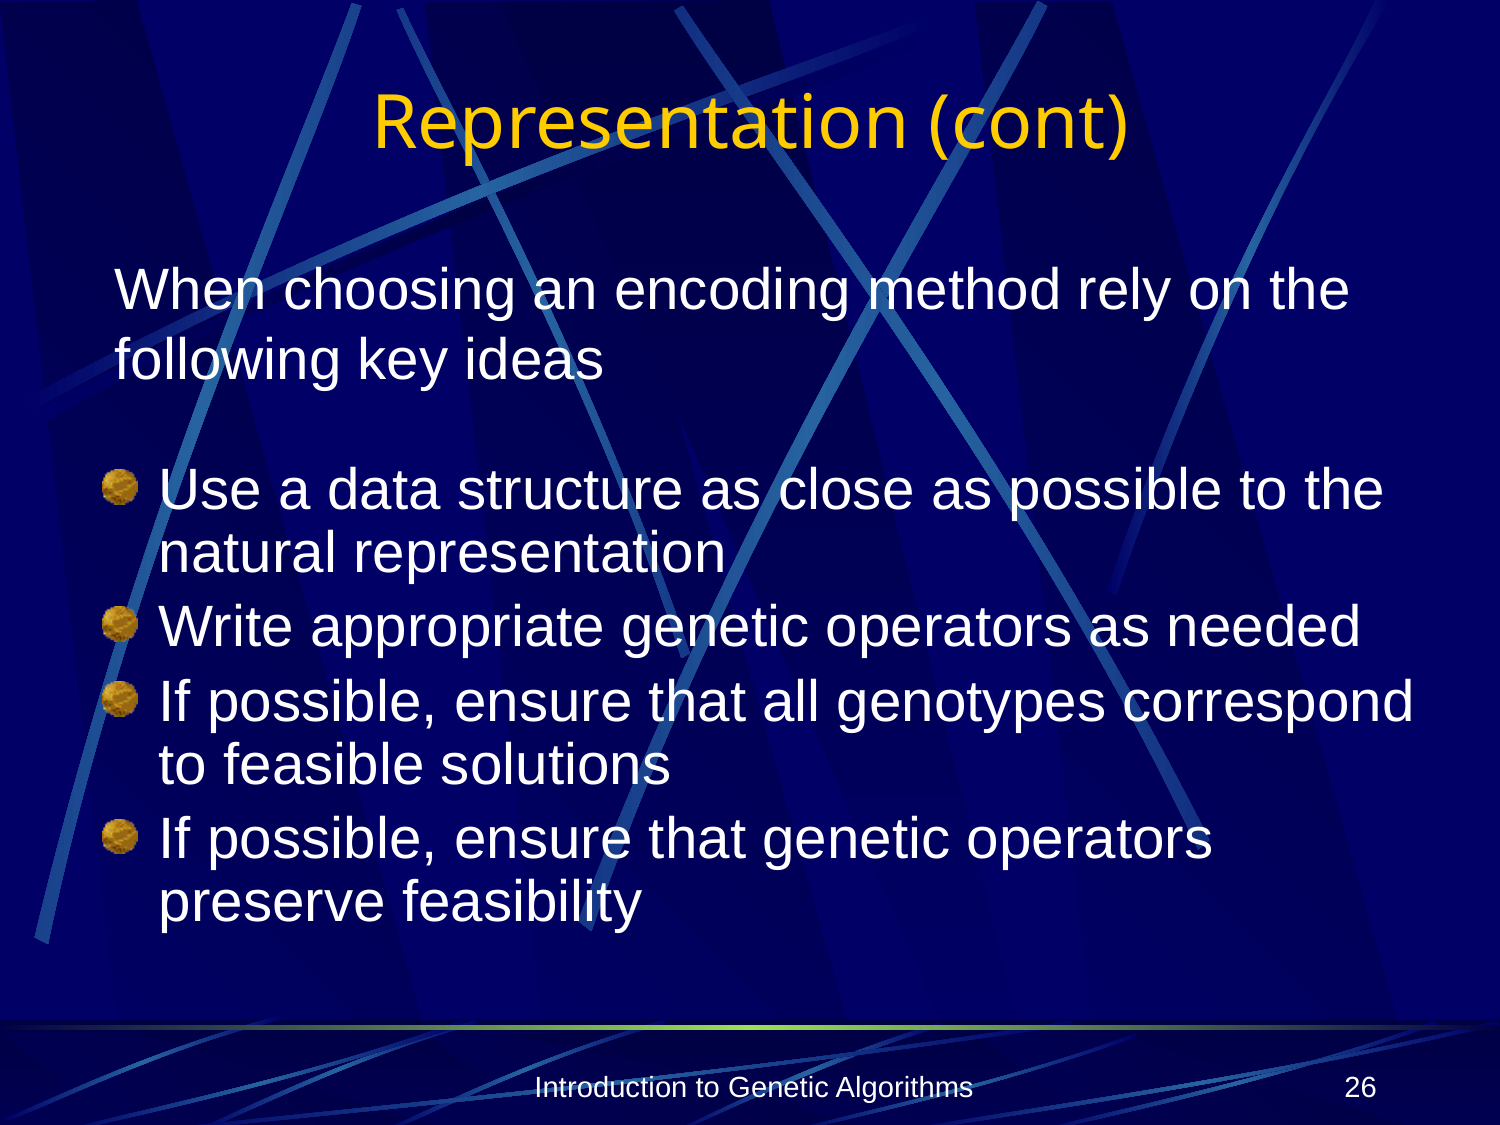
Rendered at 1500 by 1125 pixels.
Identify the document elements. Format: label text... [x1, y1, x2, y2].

picture [102, 469, 138, 505]
title Representation (cont) [112, 66, 1388, 172]
text_box When choosing an encoding method rely on the following key ideas [99, 243, 1450, 451]
list Use a data structure as close as possible to the natural representation Write appropriate genetic operators as needed If possible, ensure that all genotypes correspond to feasible solutions If possible, ensure that genetic operators preserve feasibility [87, 451, 1451, 952]
slide_number 26 [1079, 1035, 1393, 1111]
picture [102, 681, 138, 717]
footer Introduction to Genetic Algorithms [516, 1035, 993, 1111]
picture [102, 819, 138, 854]
picture [102, 606, 138, 642]
